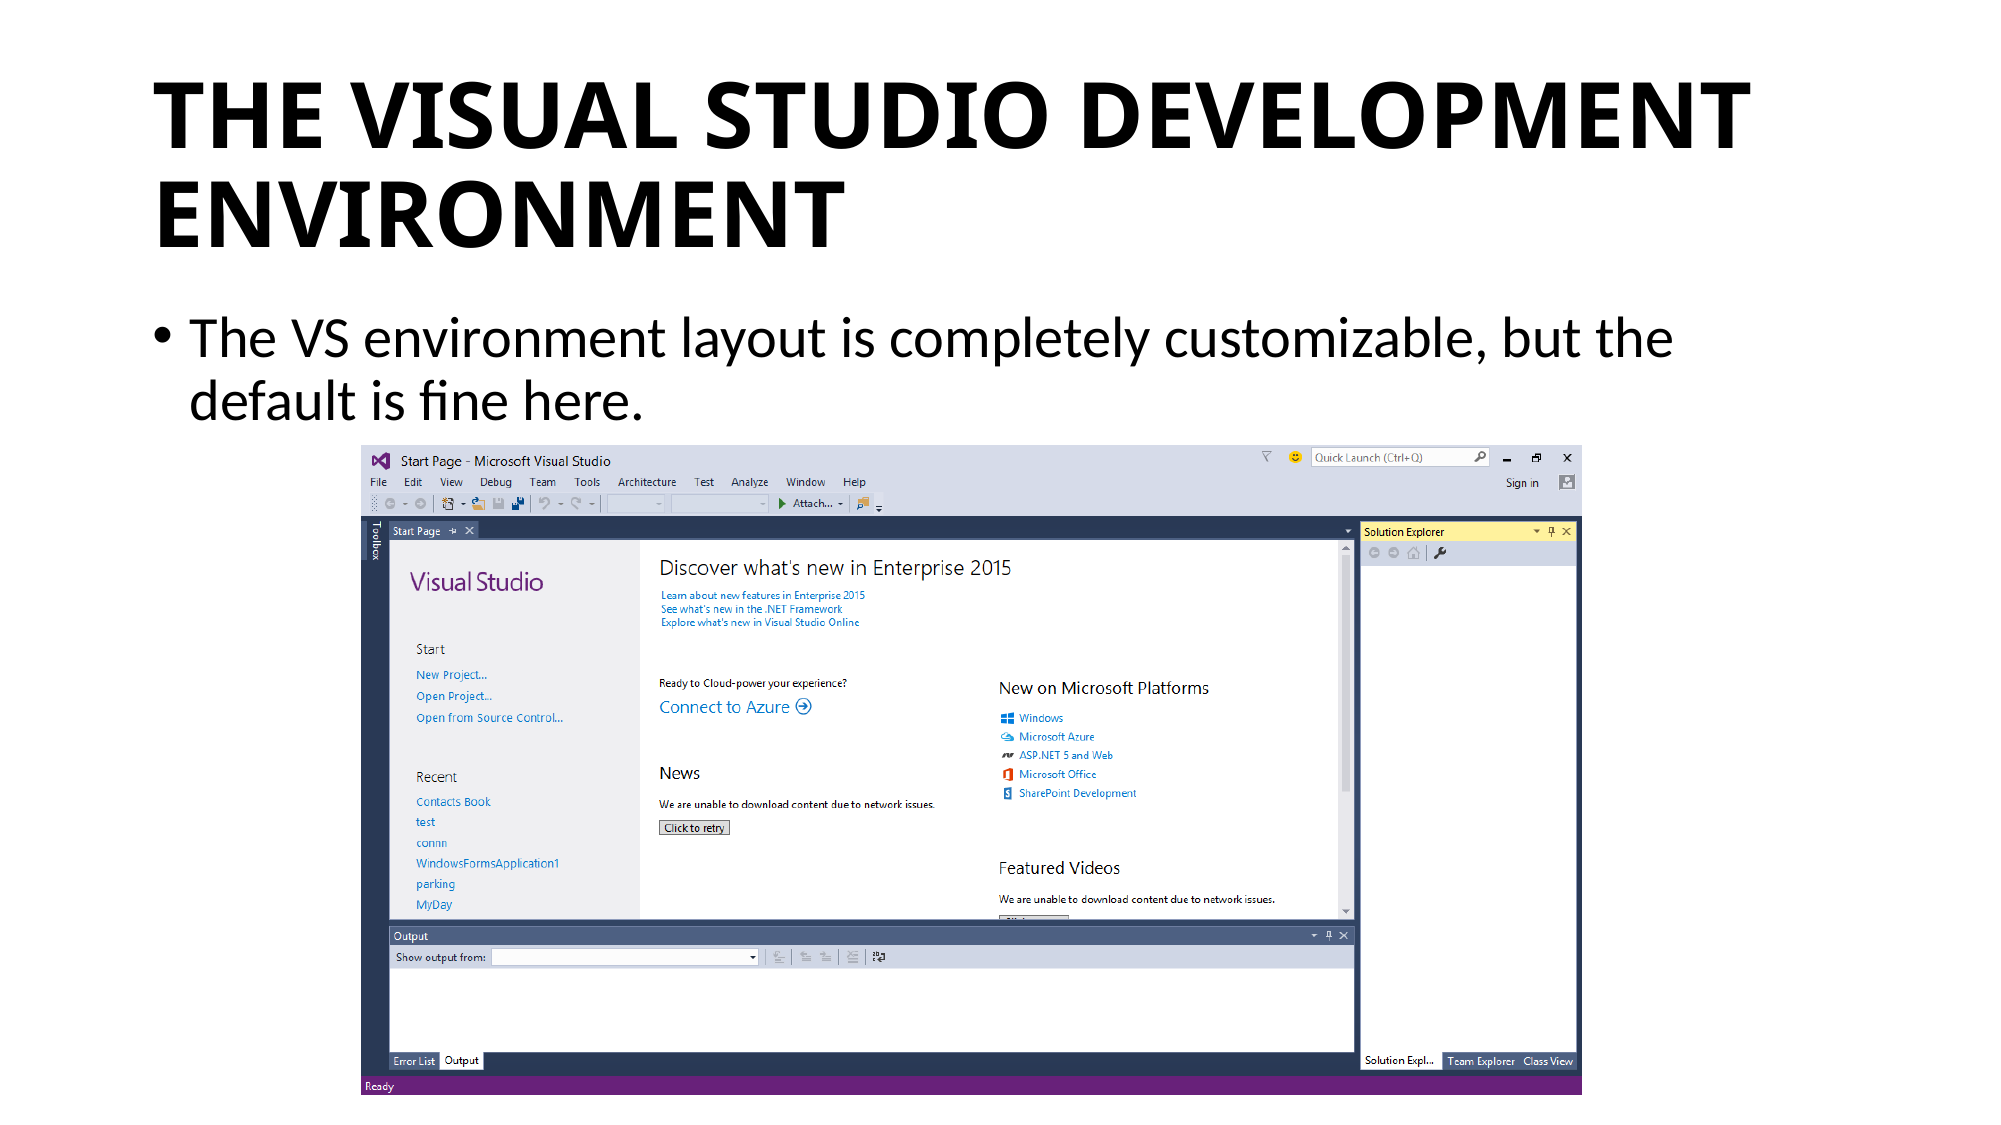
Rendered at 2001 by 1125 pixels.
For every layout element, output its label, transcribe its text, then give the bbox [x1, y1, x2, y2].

title THE VISUAL STUDIO DEVELOPMENT ENVIRONMENT [137, 59, 1863, 278]
picture [361, 445, 1582, 1095]
list The VS environment layout is completely customizable, but the default is fine here. [137, 299, 1863, 1014]
